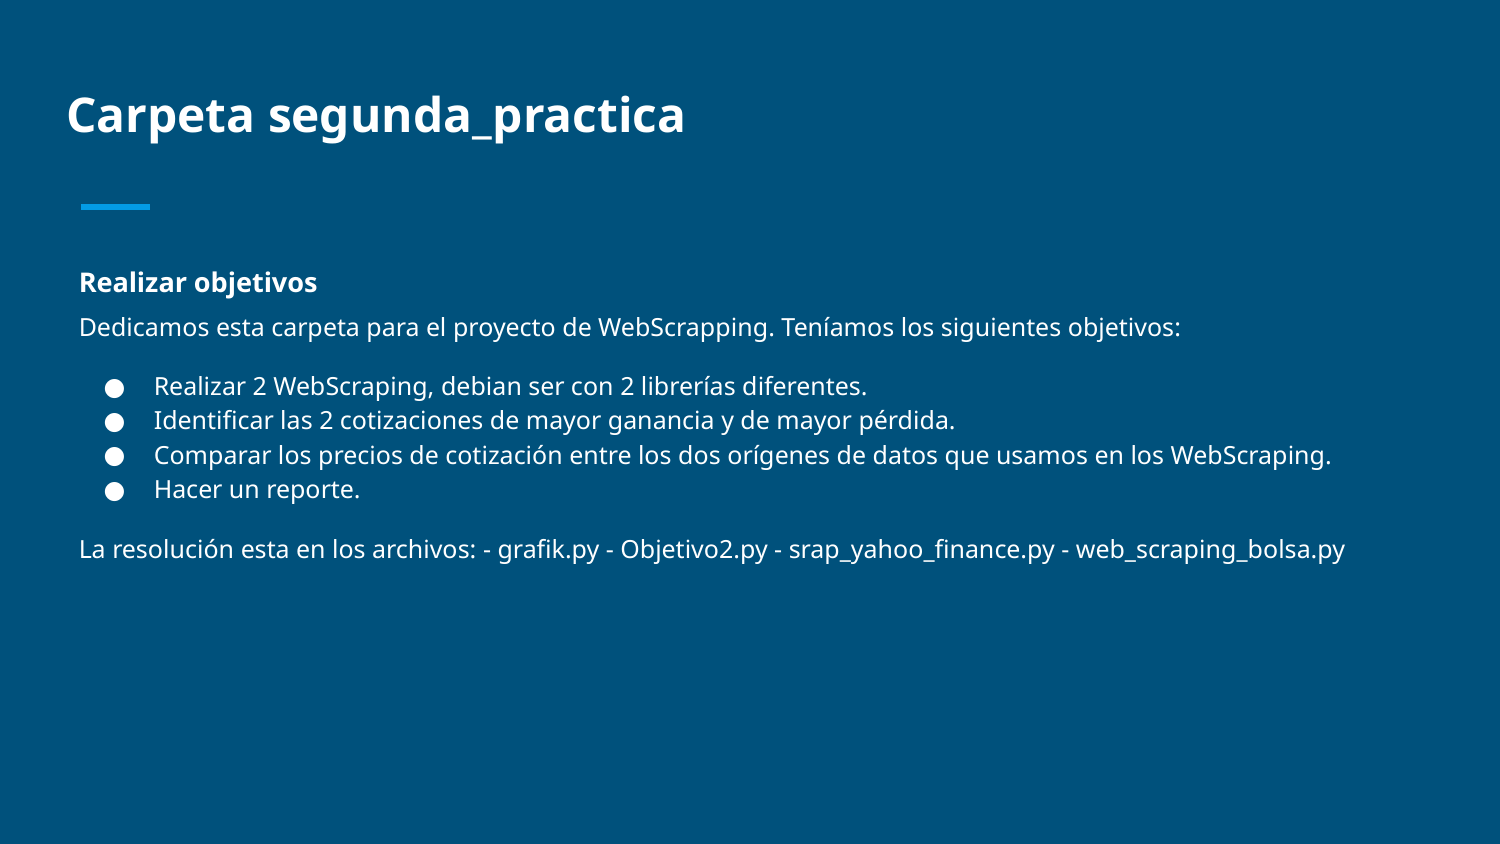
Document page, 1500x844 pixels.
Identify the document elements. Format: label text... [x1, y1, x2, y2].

title Carpeta segunda_practica [51, 72, 1449, 158]
list Realizar objetivos Dedicamos esta carpeta para el proyecto de WebScrapping. Teníamos los siguientes objetivos: Realizar 2 WebScraping, debian ser con 2 librerías diferentes. Identificar las 2 cotizaciones de mayor ganancia y de mayor pérdida. Comparar los precios de cotización entre los dos orígenes de datos que usamos en los WebScraping. Hacer un reporte. La resolución esta en los archivos: - grafik.py - Objetivo2.py - srap_yahoo_finance.py - web_scraping_bolsa.py [63, 244, 1437, 750]
